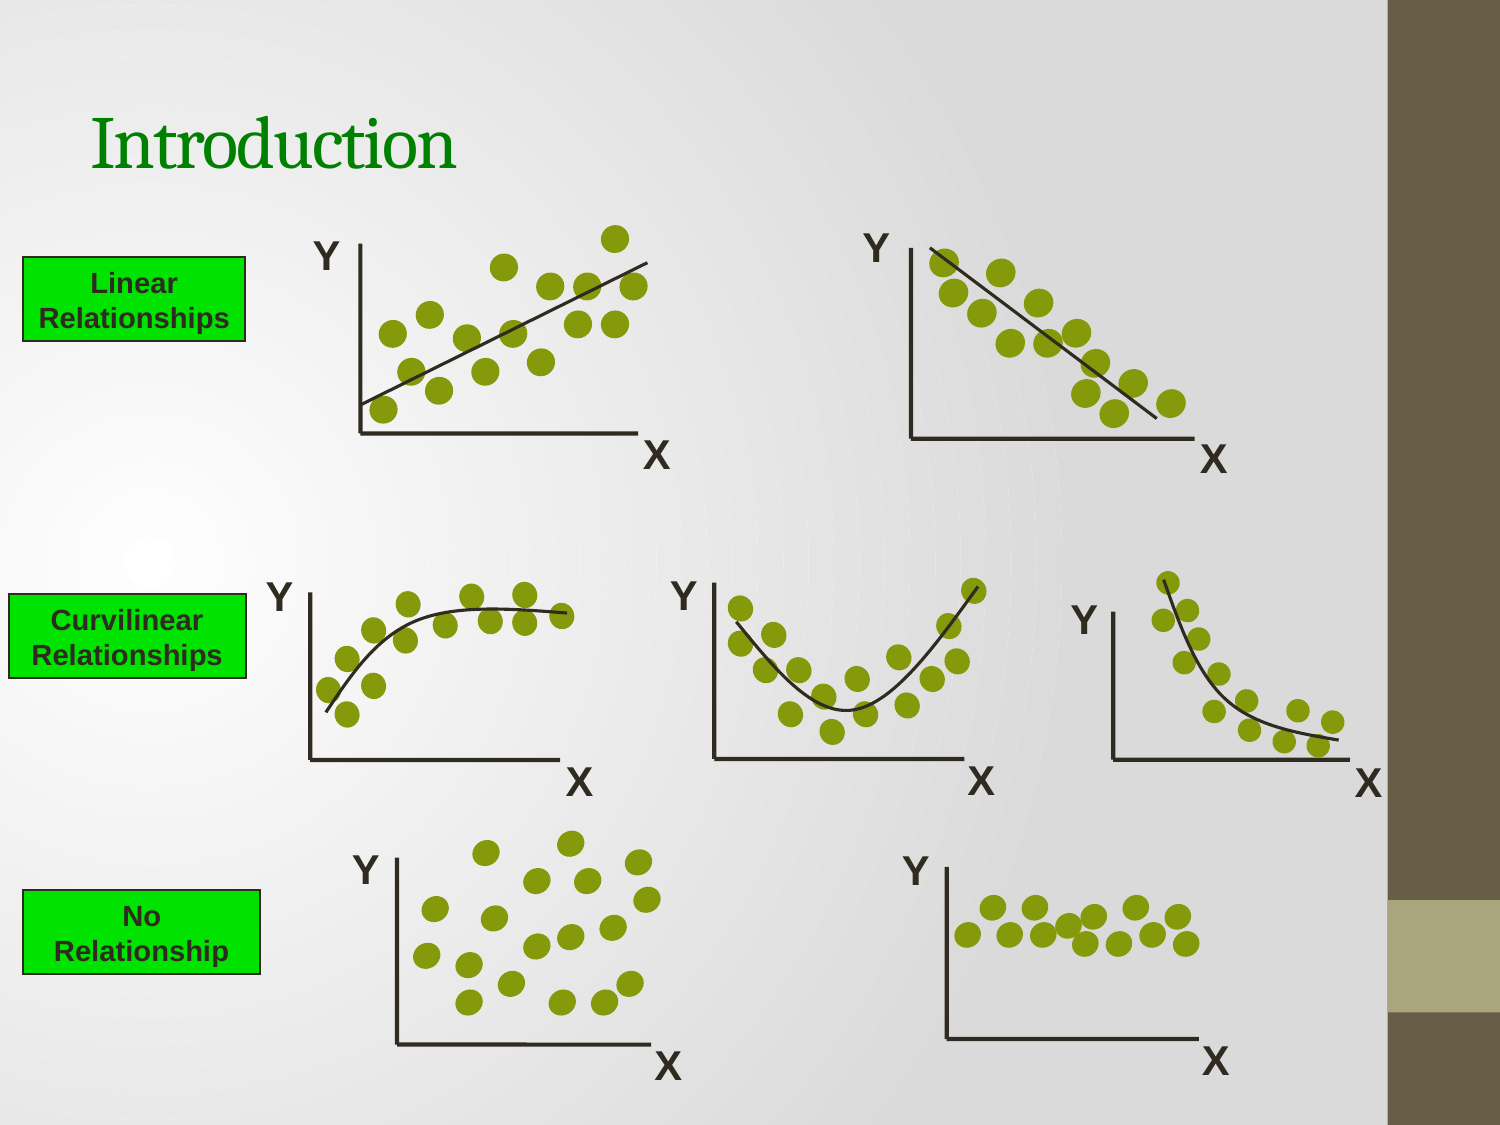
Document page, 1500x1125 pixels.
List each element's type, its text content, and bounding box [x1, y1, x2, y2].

text_box Curvilinear Relationships [8, 593, 246, 679]
text_box No Relationship [23, 889, 261, 975]
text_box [304, 213, 1236, 478]
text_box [259, 559, 1388, 795]
title Introduction [75, 45, 1325, 233]
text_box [345, 829, 1236, 1081]
text_box Linear Relationships [23, 256, 246, 342]
